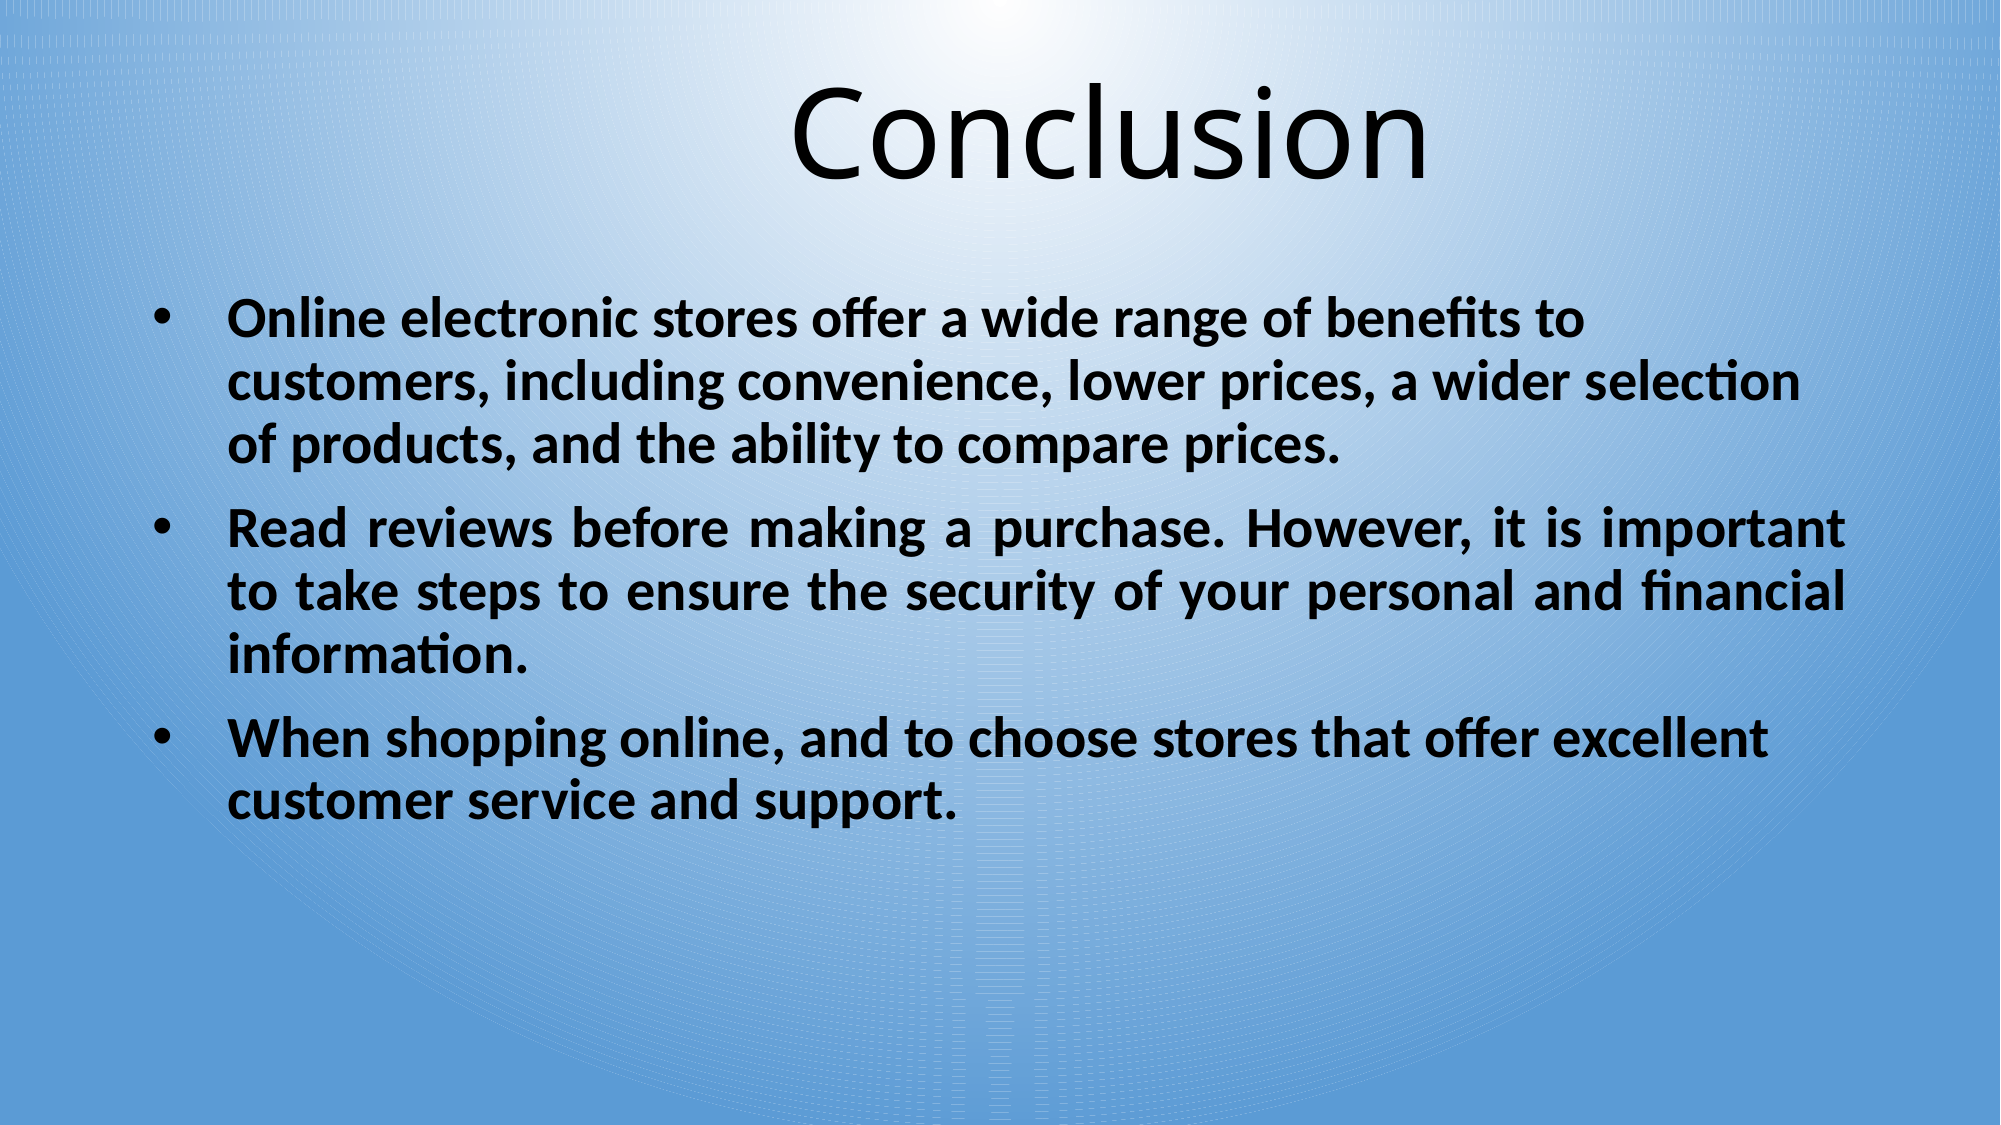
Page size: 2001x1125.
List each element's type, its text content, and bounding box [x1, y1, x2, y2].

title Conclusion [24, 36, 1957, 213]
list Online electronic stores offer a wide range of benefits to customers, including convenience, lower prices, a wider selection of products, and the ability to compare prices. Read reviews before making a purchase. However, it is important to take steps to ensure the security of your personal and financial information. When shopping online, and to choose stores that offer excellent customer service and support. [137, 279, 1863, 920]
